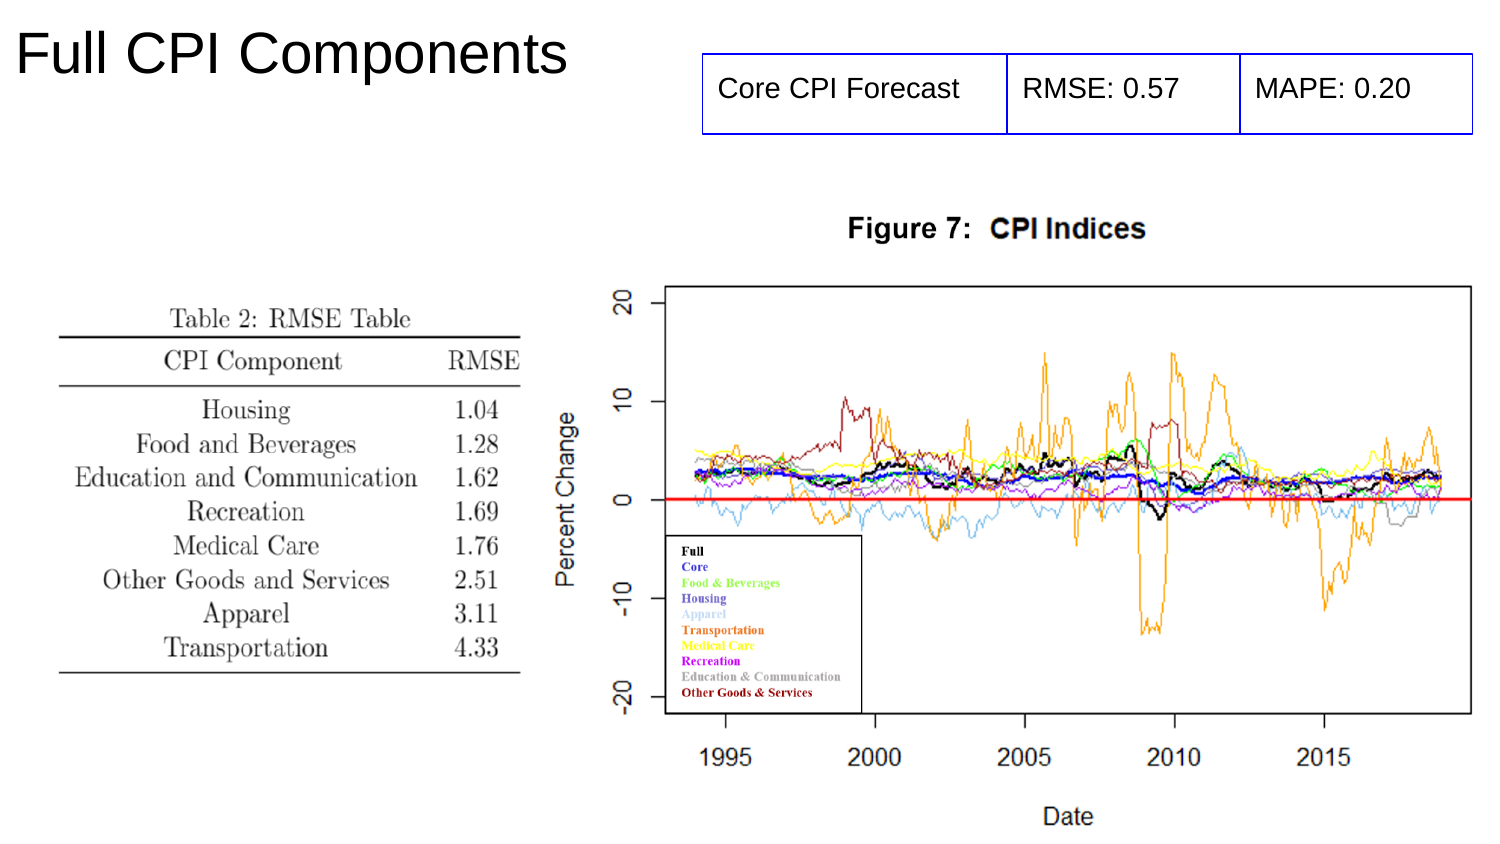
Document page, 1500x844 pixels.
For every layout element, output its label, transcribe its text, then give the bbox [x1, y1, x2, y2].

title Full CPI Components [0, 0, 586, 94]
picture [0, 198, 1500, 844]
text_box Core CPI Forecast [702, 54, 1008, 134]
text_box MAPE: 0.20 [1239, 54, 1473, 134]
text_box RMSE: 0.57 [1008, 54, 1239, 134]
